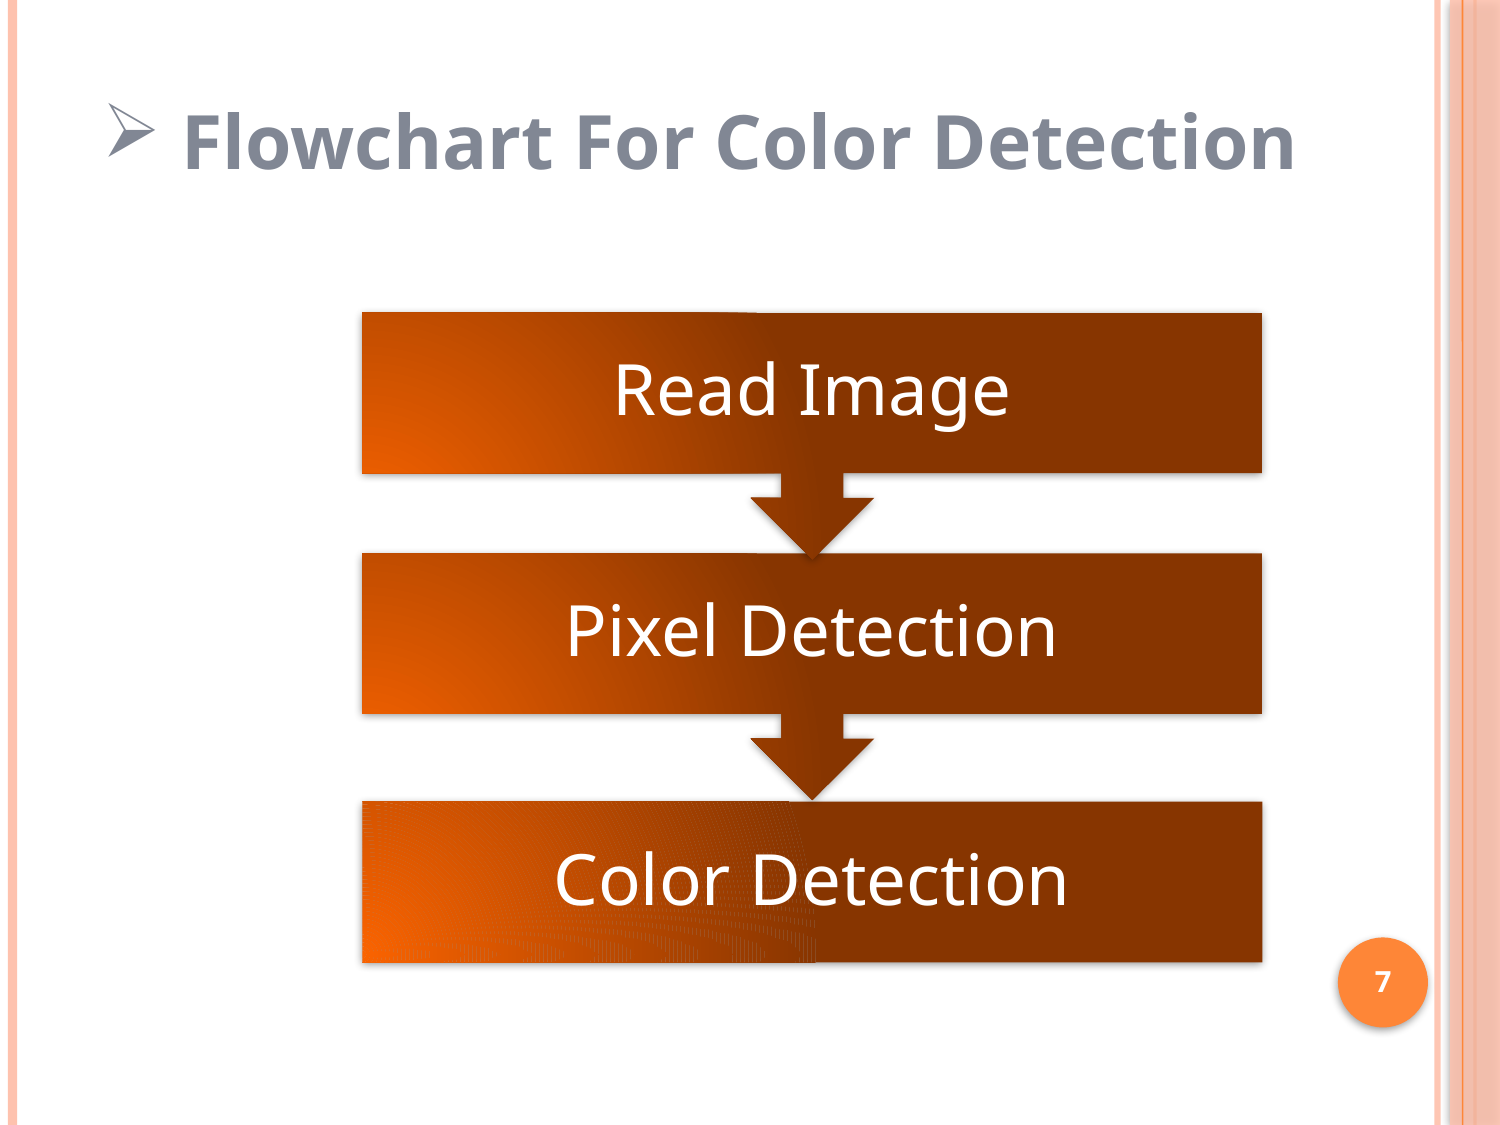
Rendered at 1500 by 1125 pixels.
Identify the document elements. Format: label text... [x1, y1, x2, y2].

slide_number 7 [1333, 940, 1434, 1027]
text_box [361, 311, 1263, 964]
text_box Flowchart For Color Detection [87, 87, 1400, 193]
